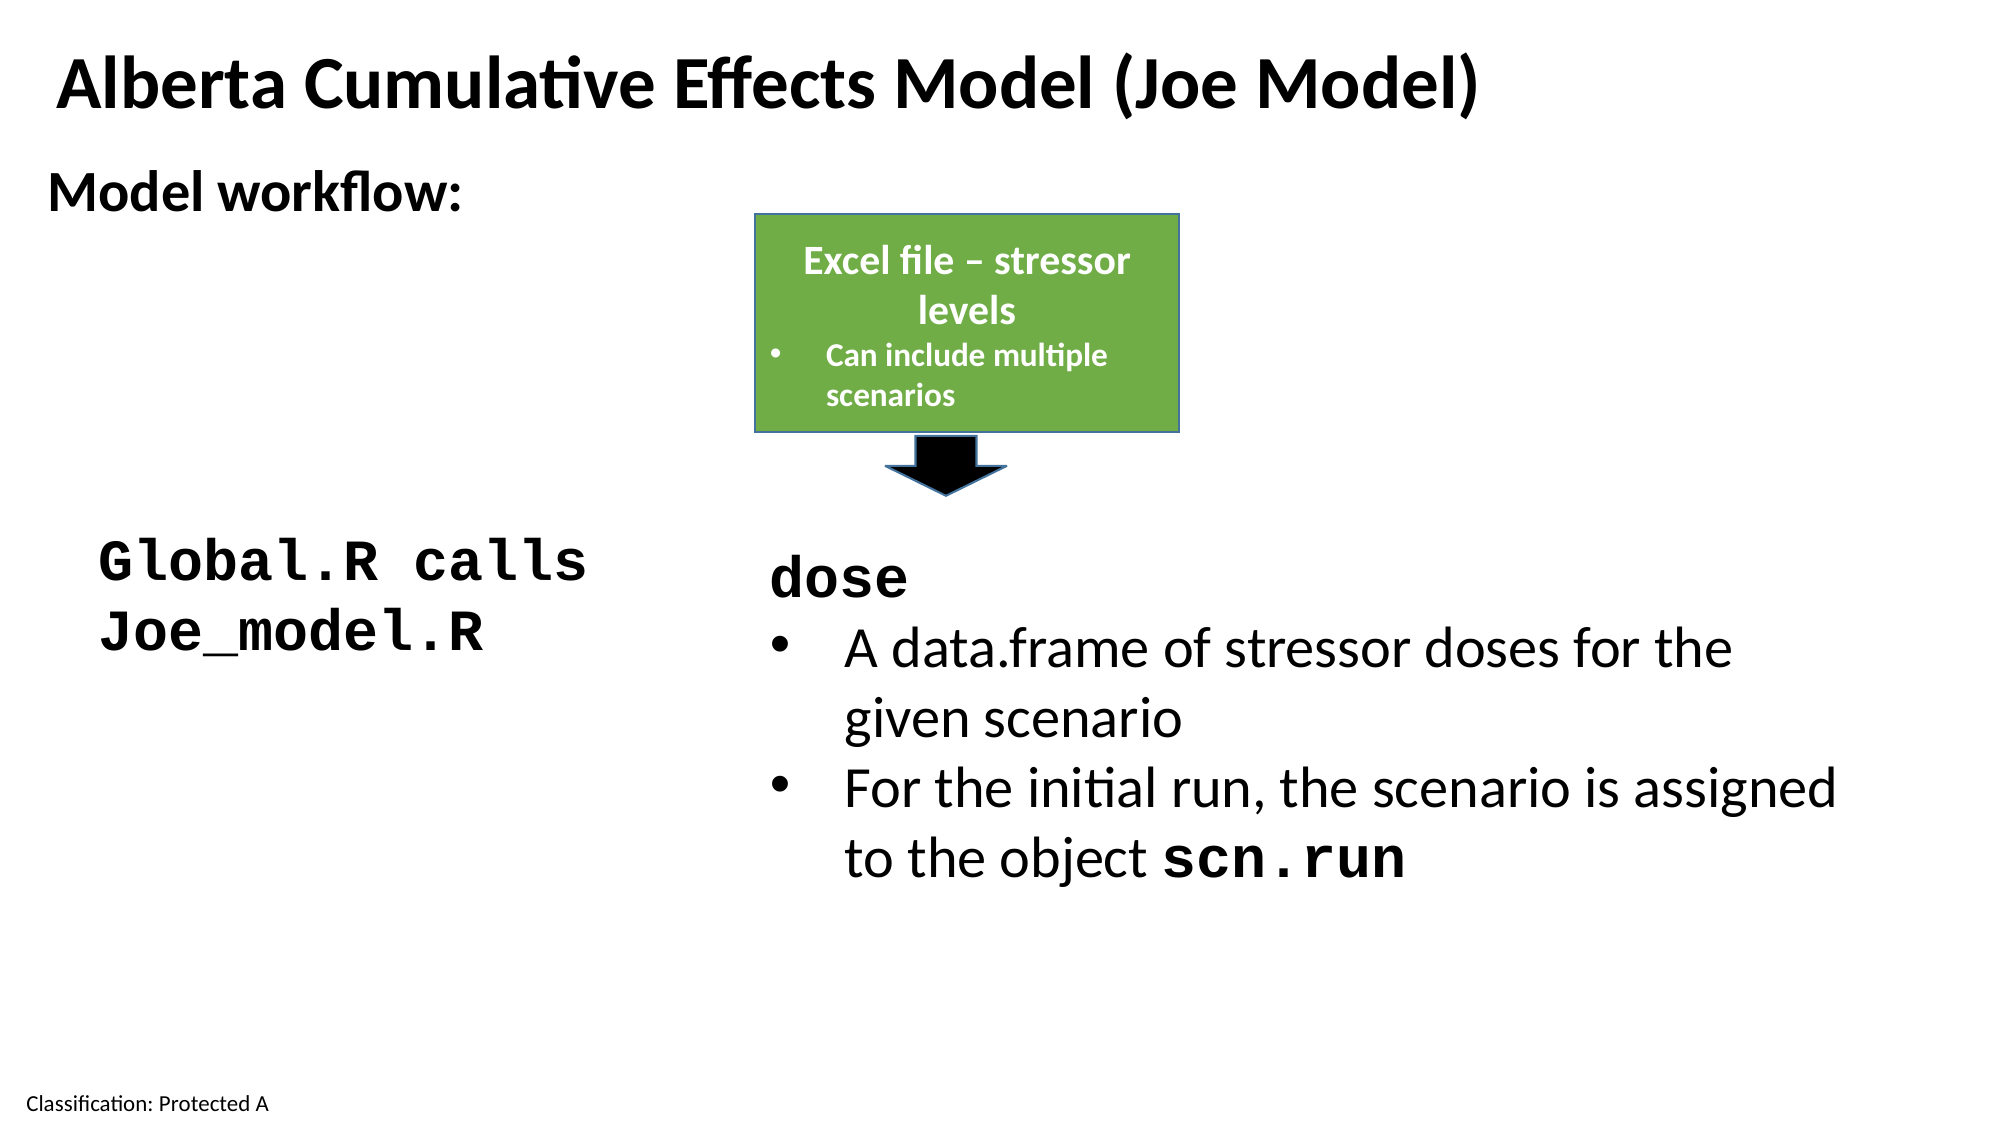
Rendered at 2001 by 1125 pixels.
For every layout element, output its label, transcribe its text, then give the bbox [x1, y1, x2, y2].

text_box Excel file – stressor levels Can include multiple scenarios [754, 213, 1180, 433]
text_box Model workflow: [32, 75, 1902, 231]
text_box [884, 434, 1008, 497]
text_box Global.R calls Joe_model.R [83, 514, 604, 670]
text_box dose A data.frame of stressor doses for the given scenario For the initial run, the scenario is assigned to the object scn.run [754, 531, 1864, 897]
text_box Alberta Cumulative Effects Model (Joe Model) [41, 26, 1498, 75]
